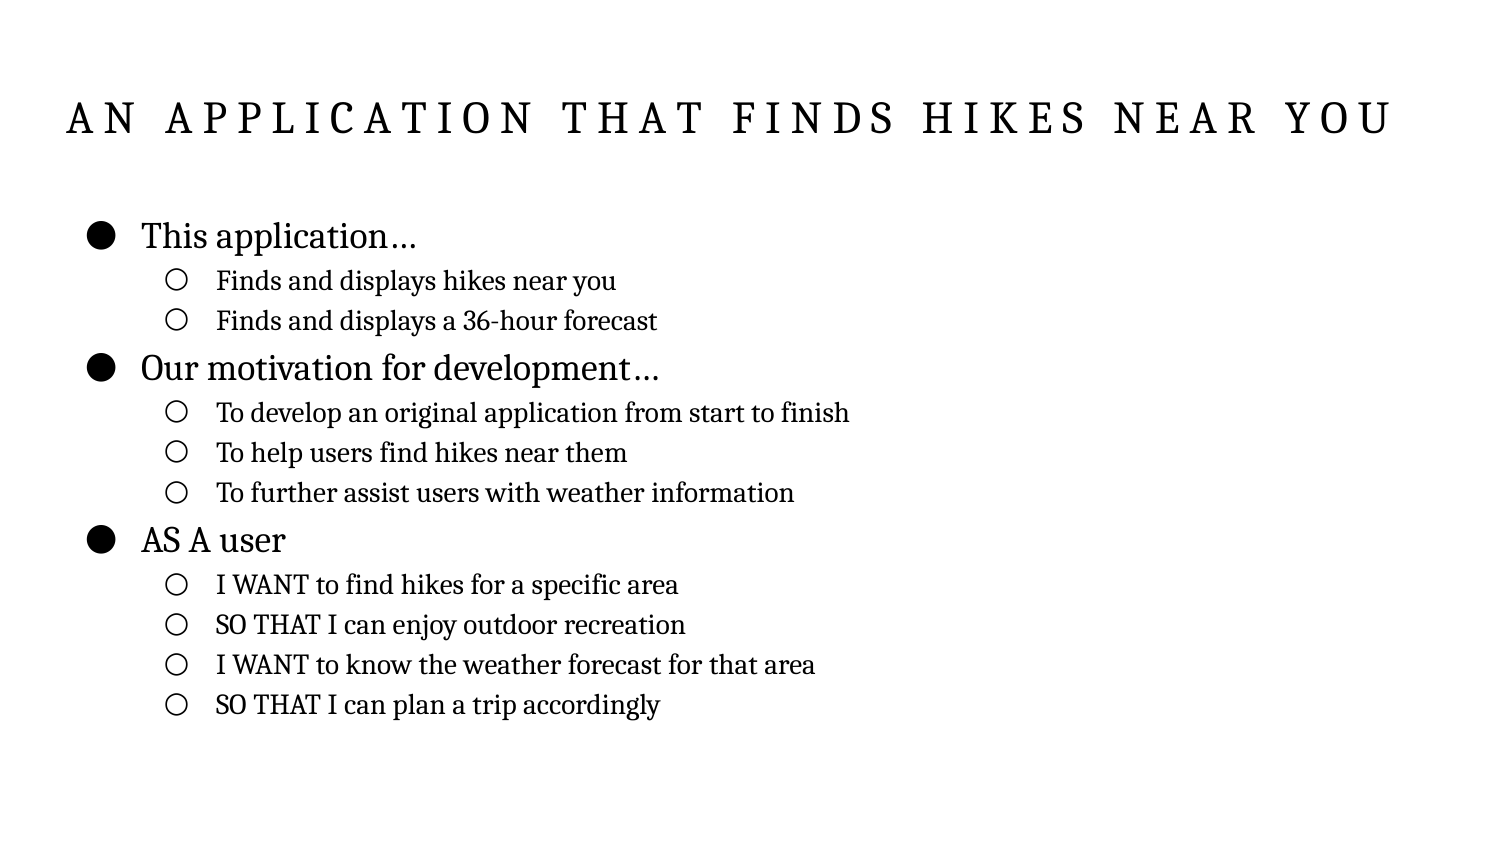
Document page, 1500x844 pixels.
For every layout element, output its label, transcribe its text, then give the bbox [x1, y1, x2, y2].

title A N A P P L I C A T I O N T H A T F I N D S H I K E S N E A R Y O U [51, 72, 1449, 167]
list This application… Finds and displays hikes near you Finds and displays a 36-hour forecast Our motivation for development… To develop an original application from start to finish To help users find hikes near them To further assist users with weather information AS A user I WANT to find hikes for a specific area SO THAT I can enjoy outdoor recreation I WANT to know the weather forecast for that area SO THAT I can plan a trip accordingly [51, 189, 1449, 750]
